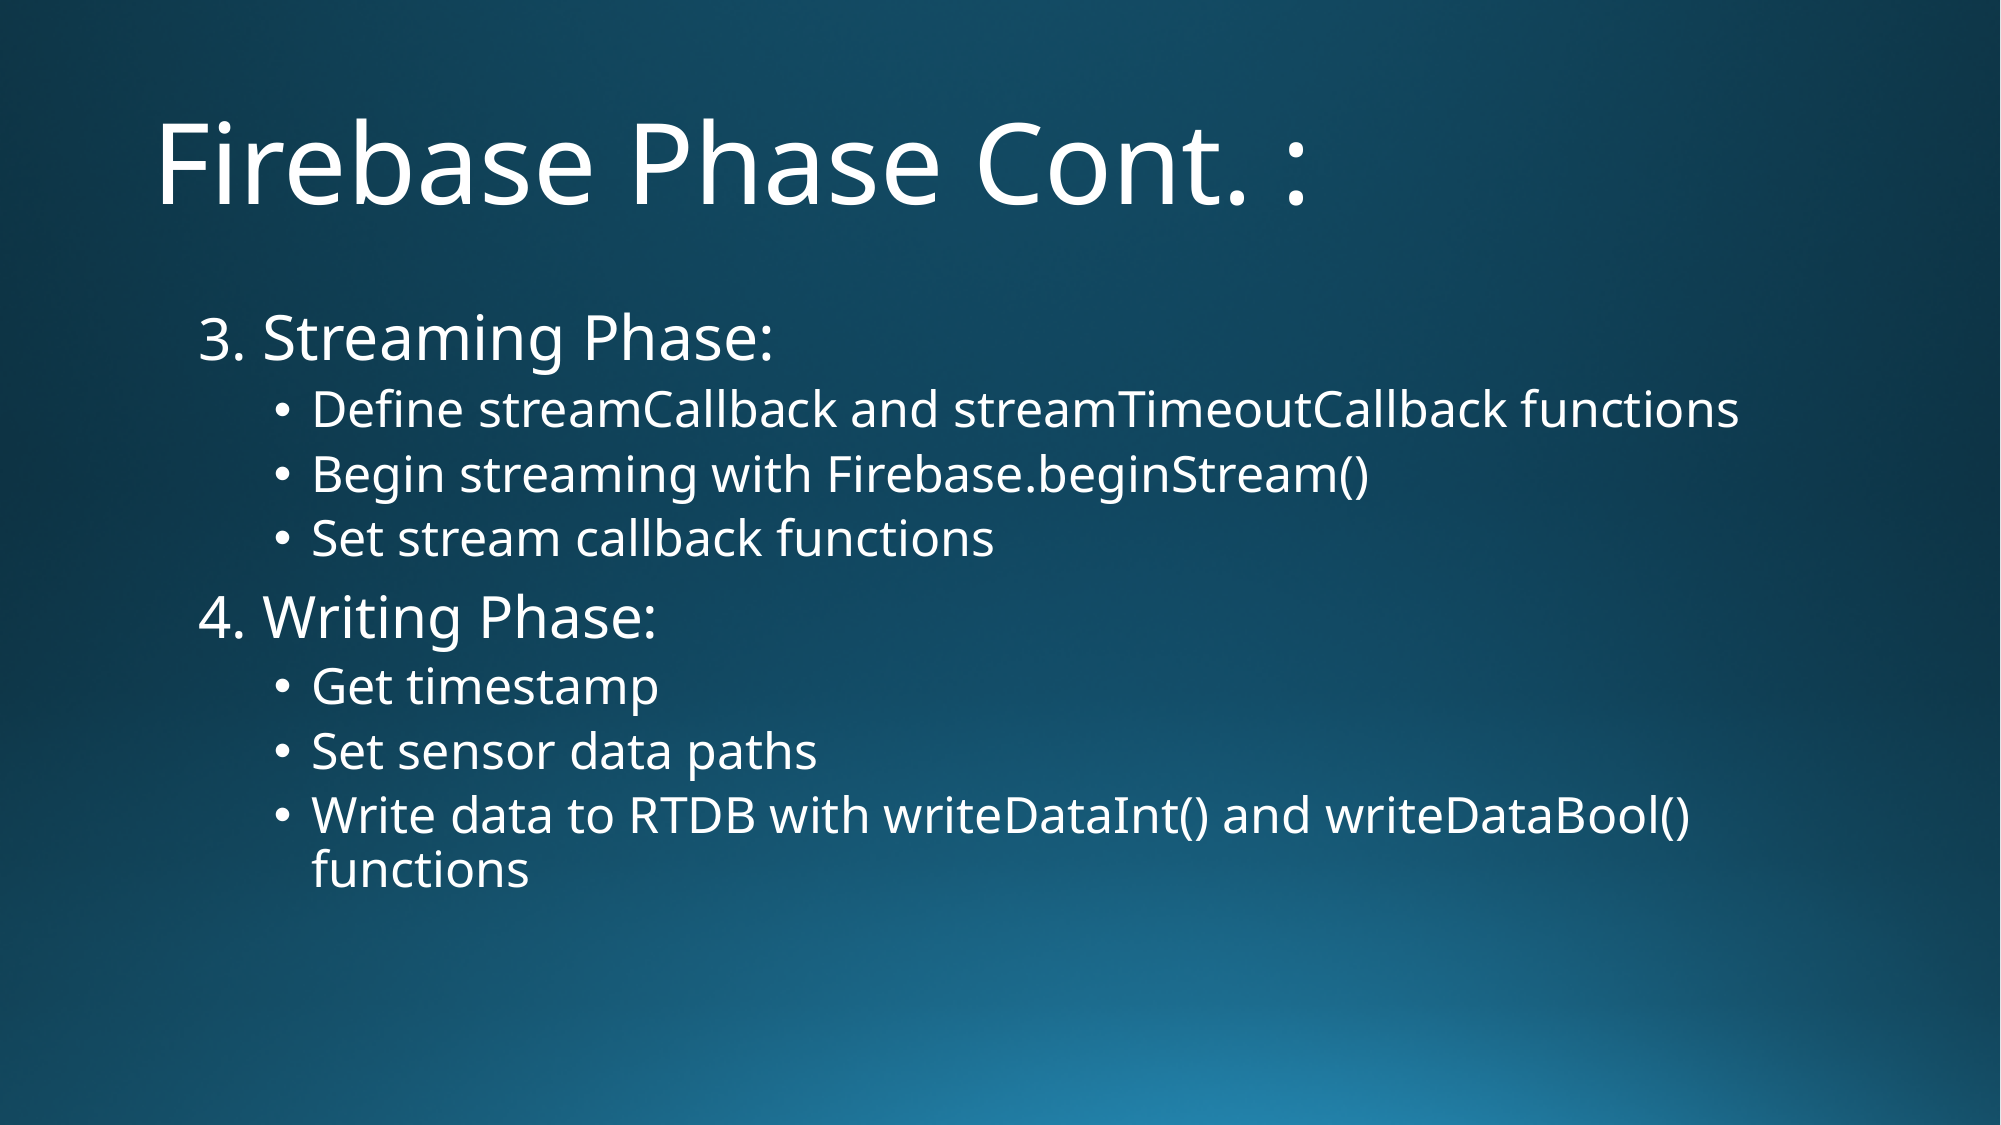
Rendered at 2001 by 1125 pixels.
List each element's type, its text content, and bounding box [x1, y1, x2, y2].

list 3. Streaming Phase: Define streamCallback and streamTimeoutCallback functions Begin streaming with Firebase.beginStream() Set stream callback functions 4. Writing Phase: Get timestamp Set sensor data paths Write data to RTDB with writeDataInt() and writeDataBool() functions [183, 299, 1863, 1014]
title Firebase Phase Cont. : [137, 59, 1863, 278]
picture [0, 0, 2001, 1125]
